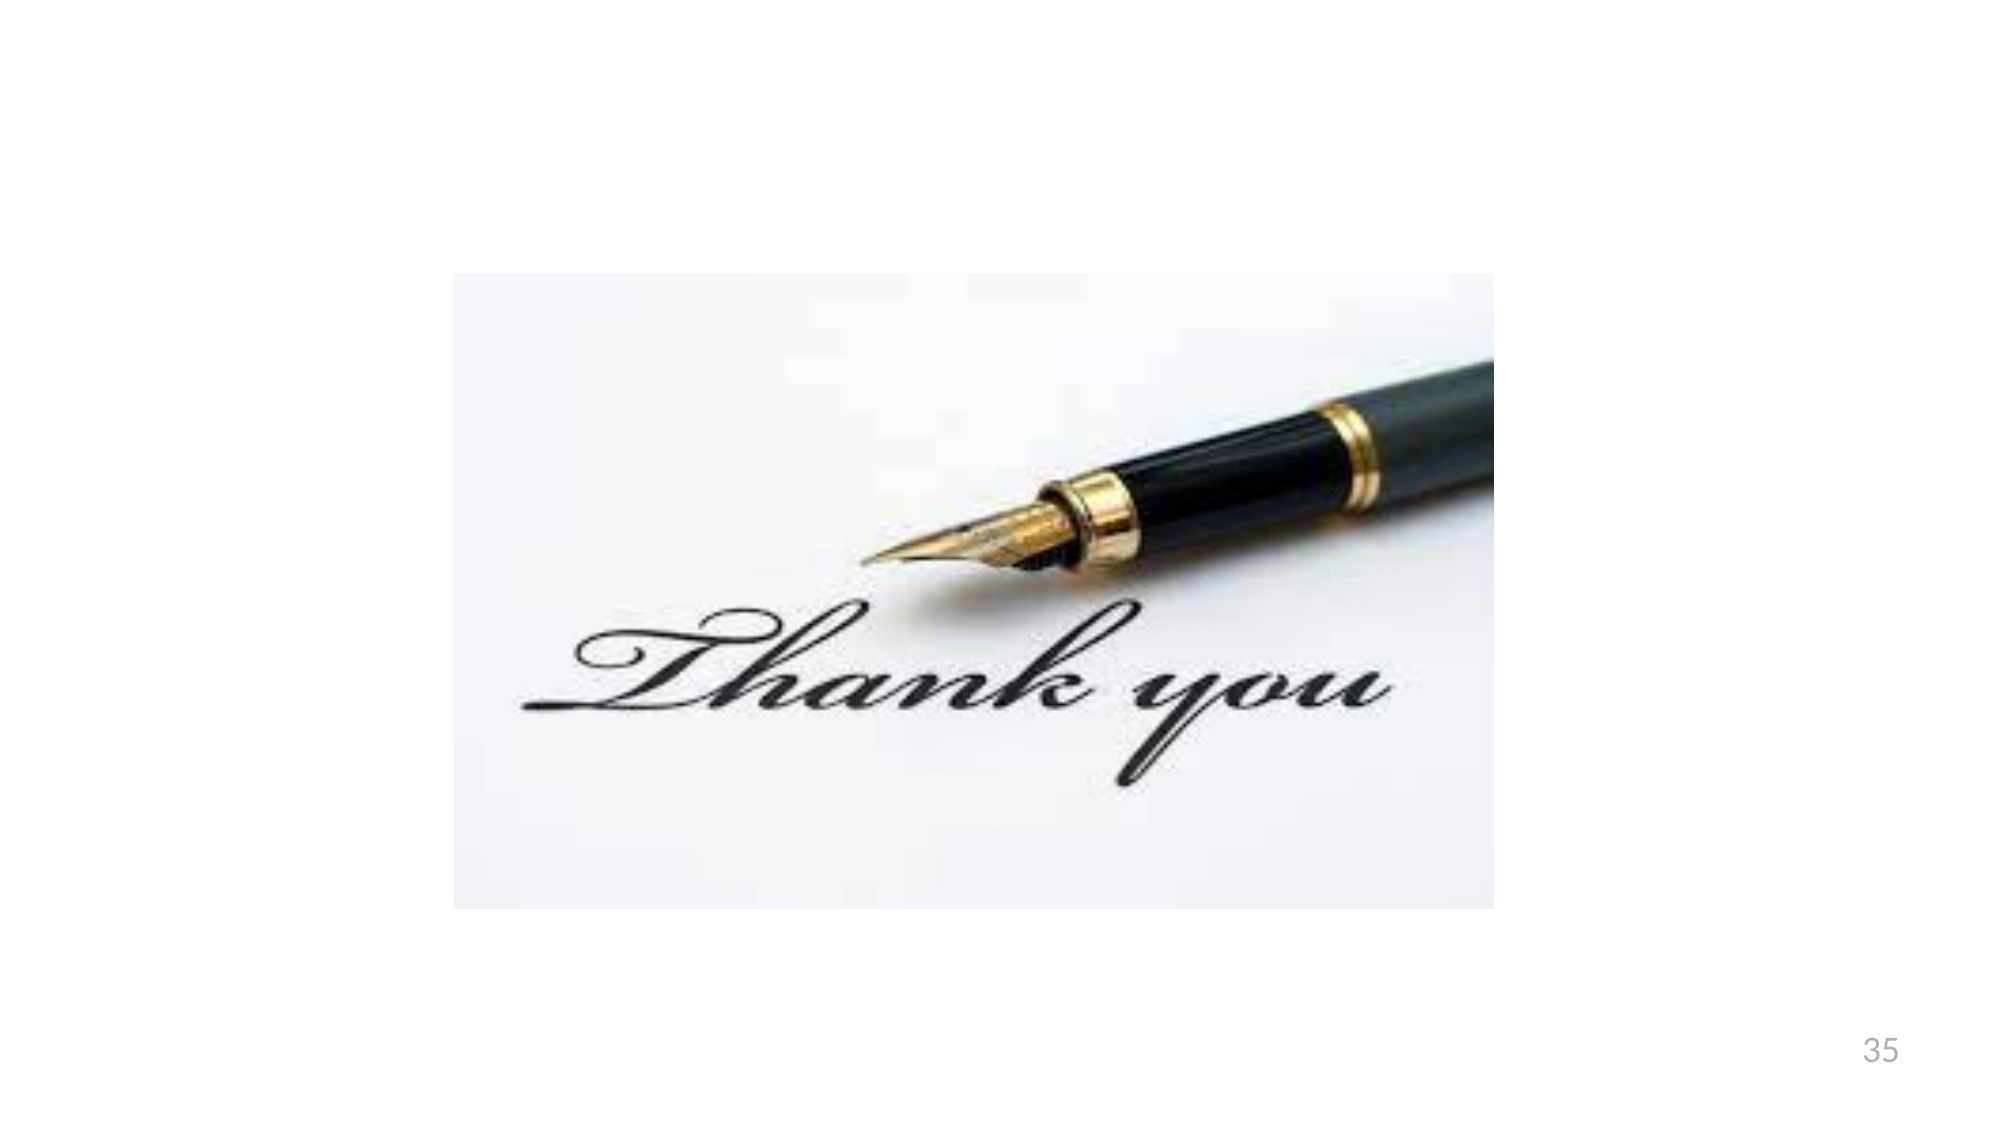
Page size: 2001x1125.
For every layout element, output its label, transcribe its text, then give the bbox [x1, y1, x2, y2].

slide_number 35 [1433, 1024, 1900, 1103]
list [454, 272, 1494, 910]
